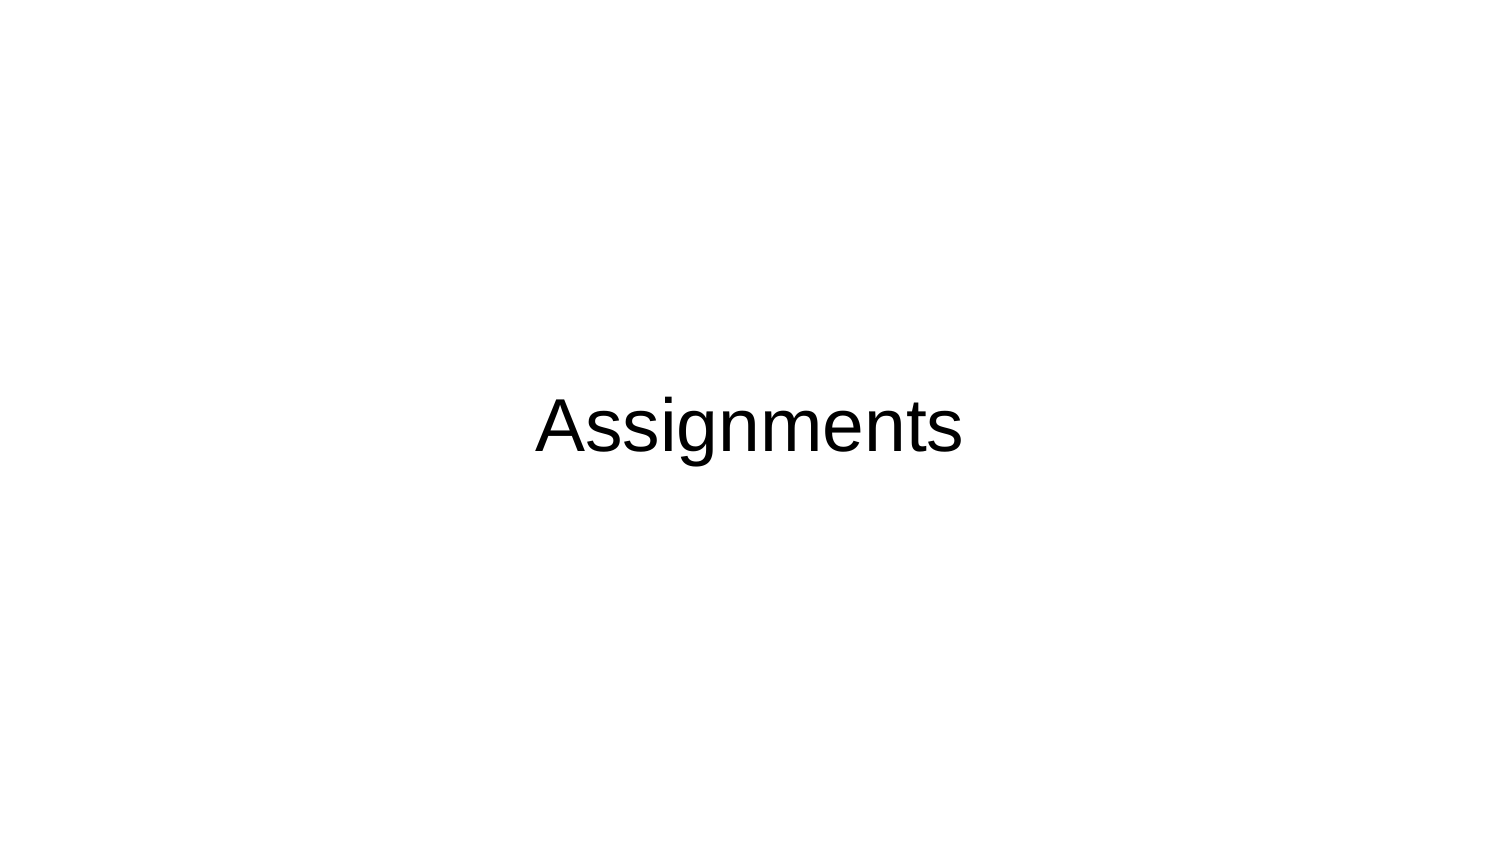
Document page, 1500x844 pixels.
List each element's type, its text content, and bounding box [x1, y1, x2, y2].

title Assignments [51, 352, 1449, 491]
